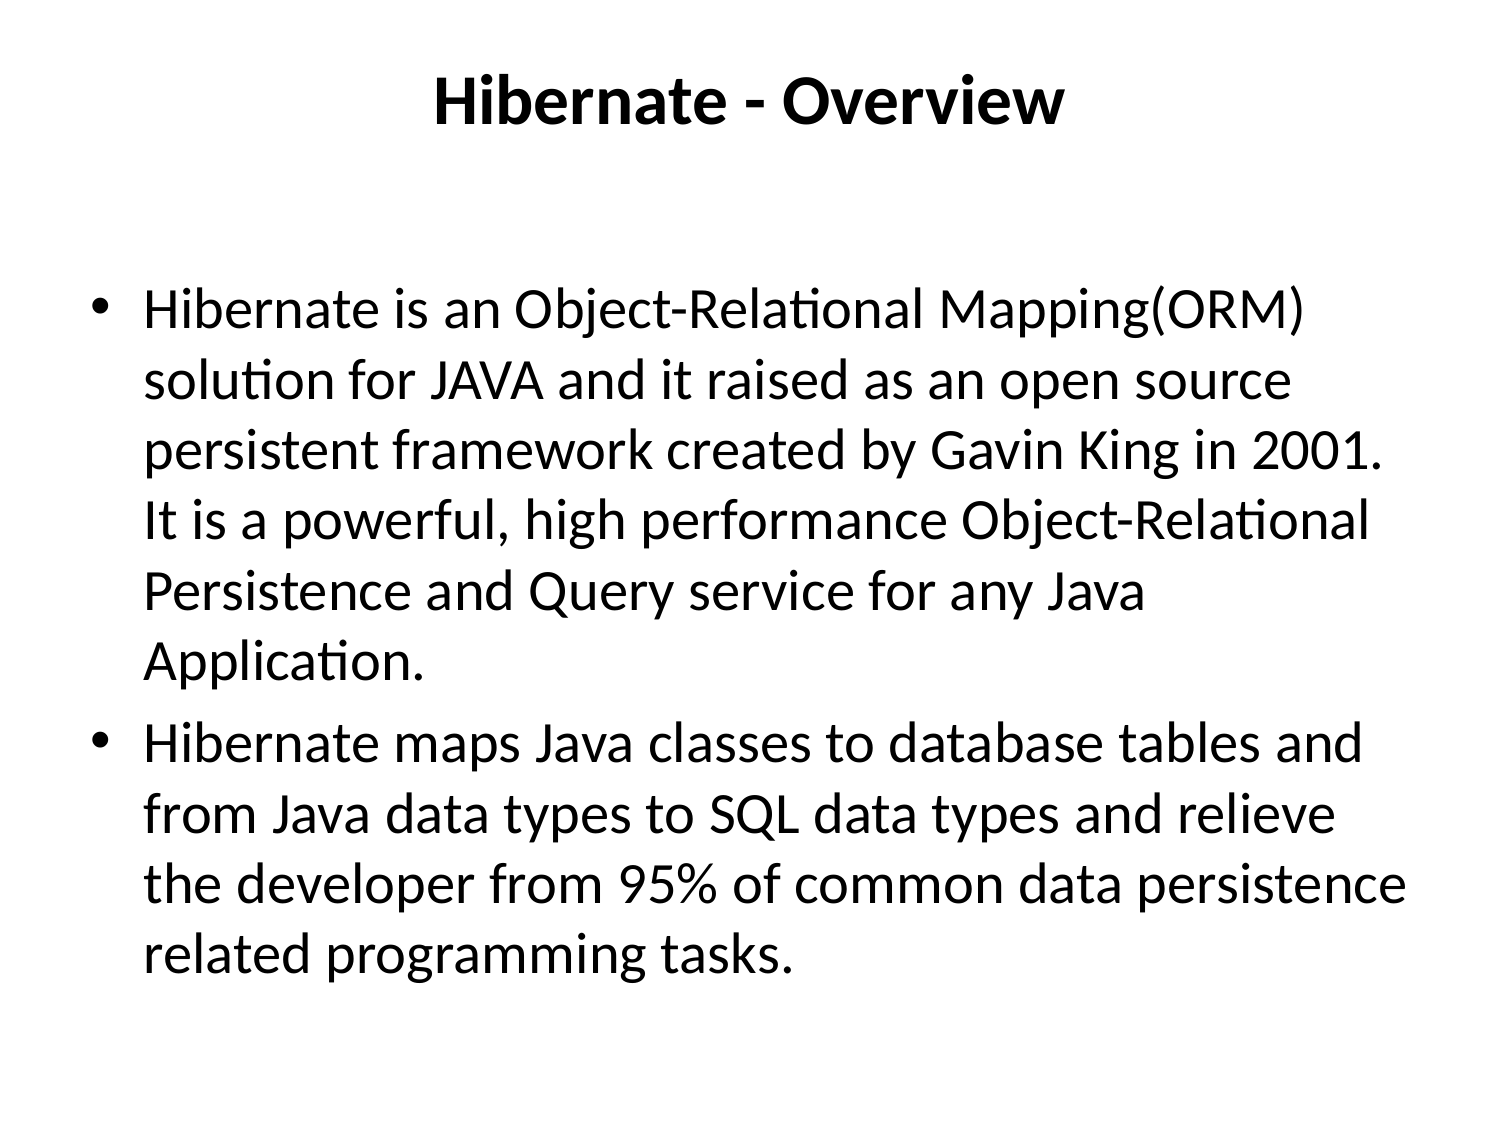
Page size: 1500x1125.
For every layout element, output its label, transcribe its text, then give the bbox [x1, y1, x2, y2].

title Hibernate - Overview [75, 45, 1425, 233]
list Hibernate is an Object-Relational Mapping(ORM) solution for JAVA and it raised as an open source persistent framework created by Gavin King in 2001. It is a powerful, high performance Object-Relational Persistence and Query service for any Java Application. Hibernate maps Java classes to database tables and from Java data types to SQL data types and relieve the developer from 95% of common data persistence related programming tasks. [75, 262, 1425, 1005]
